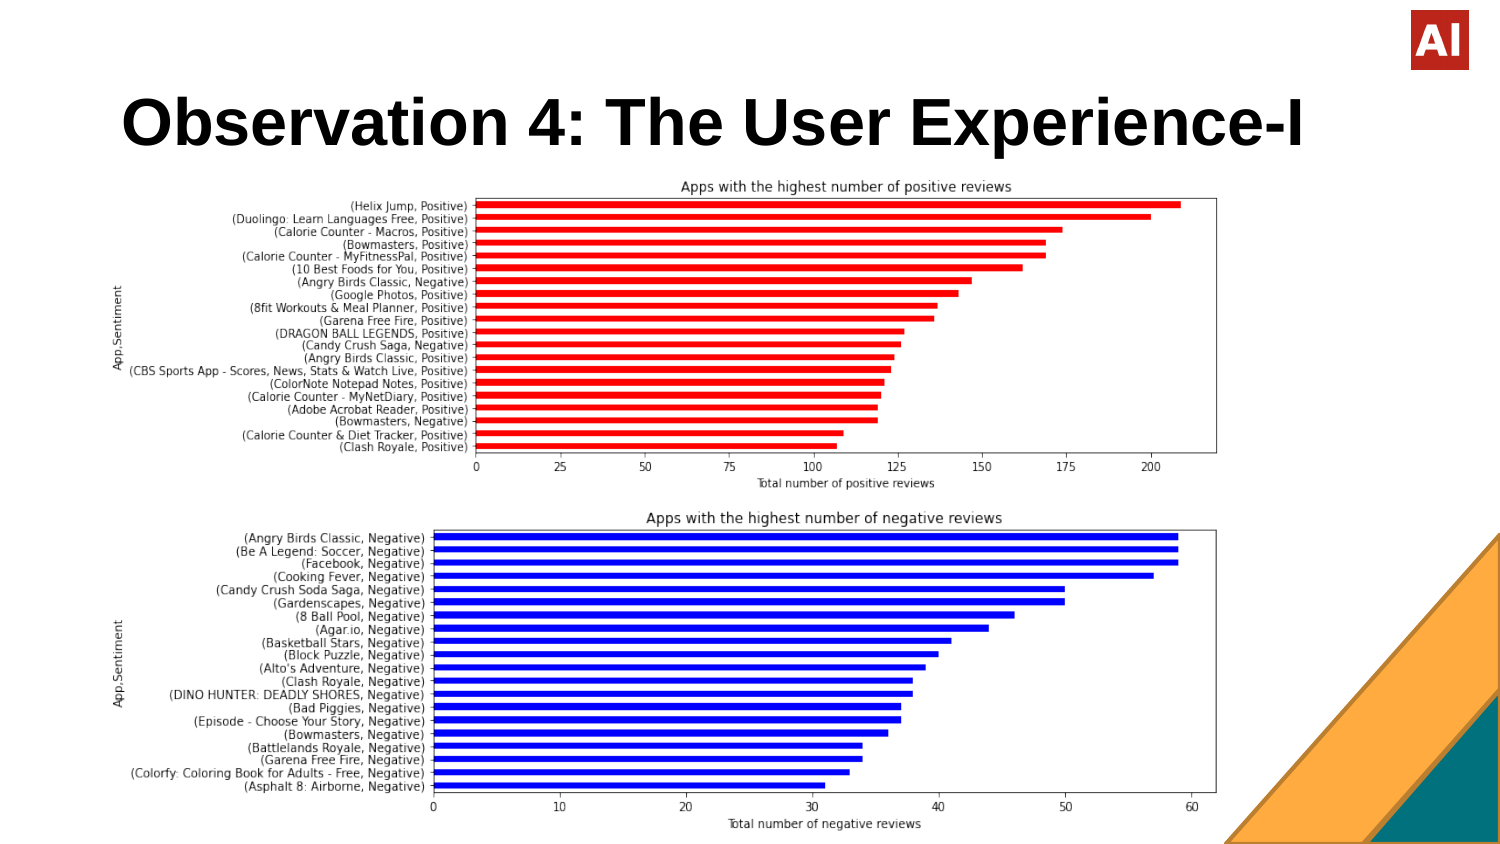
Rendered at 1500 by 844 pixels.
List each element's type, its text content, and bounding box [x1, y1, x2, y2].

picture [1411, 10, 1469, 70]
text_box Observation 4: The User Experience-I [106, 71, 1356, 167]
picture [106, 172, 1224, 497]
picture [106, 503, 1224, 838]
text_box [1225, 534, 1500, 844]
